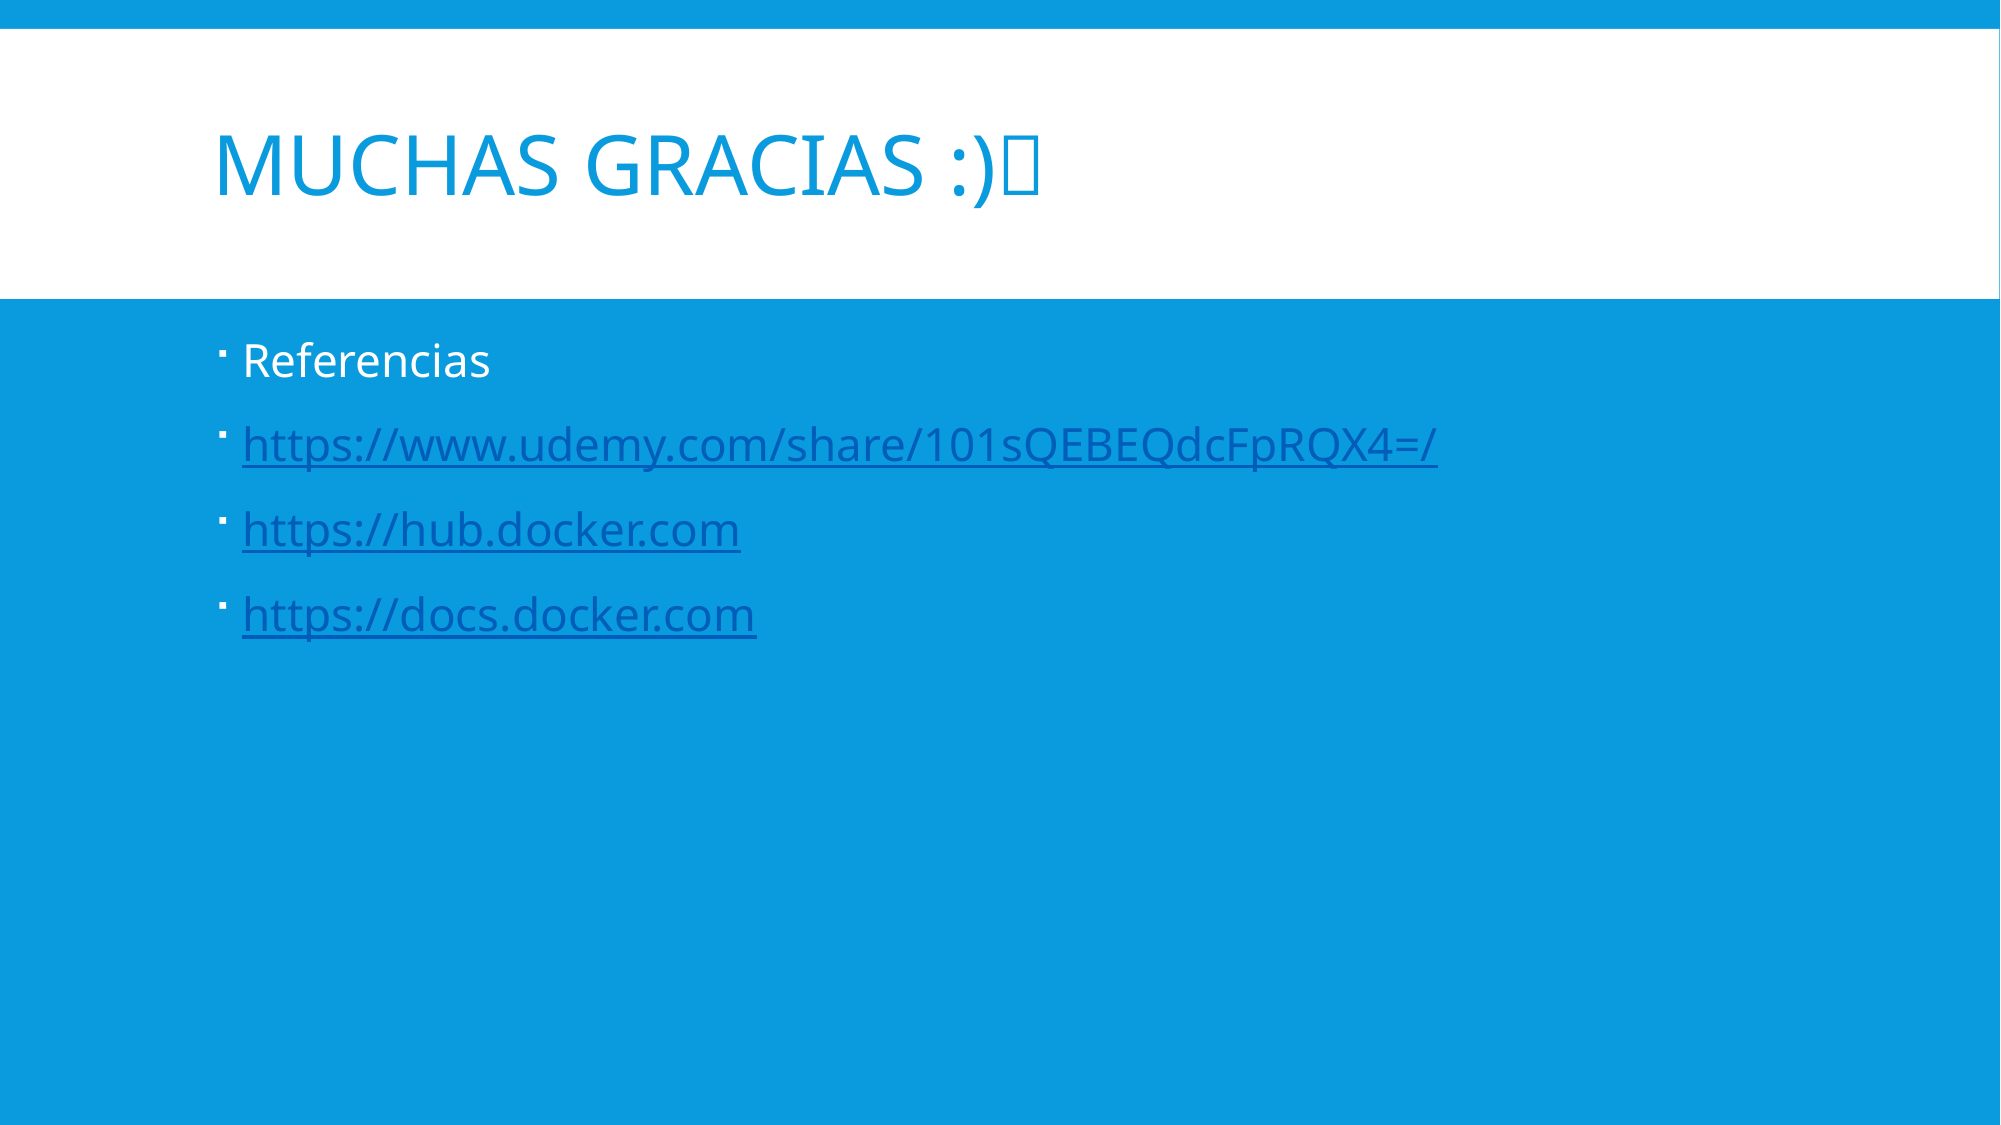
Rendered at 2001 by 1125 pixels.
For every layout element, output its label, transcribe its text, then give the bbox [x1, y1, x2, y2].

list Referencias https://www.udemy.com/share/101sQEBEQdcFpRQX4=/ https://hub.docker.com https://docs.docker.com [197, 329, 1803, 1020]
title Muchas gracias :) [197, 46, 1803, 295]
